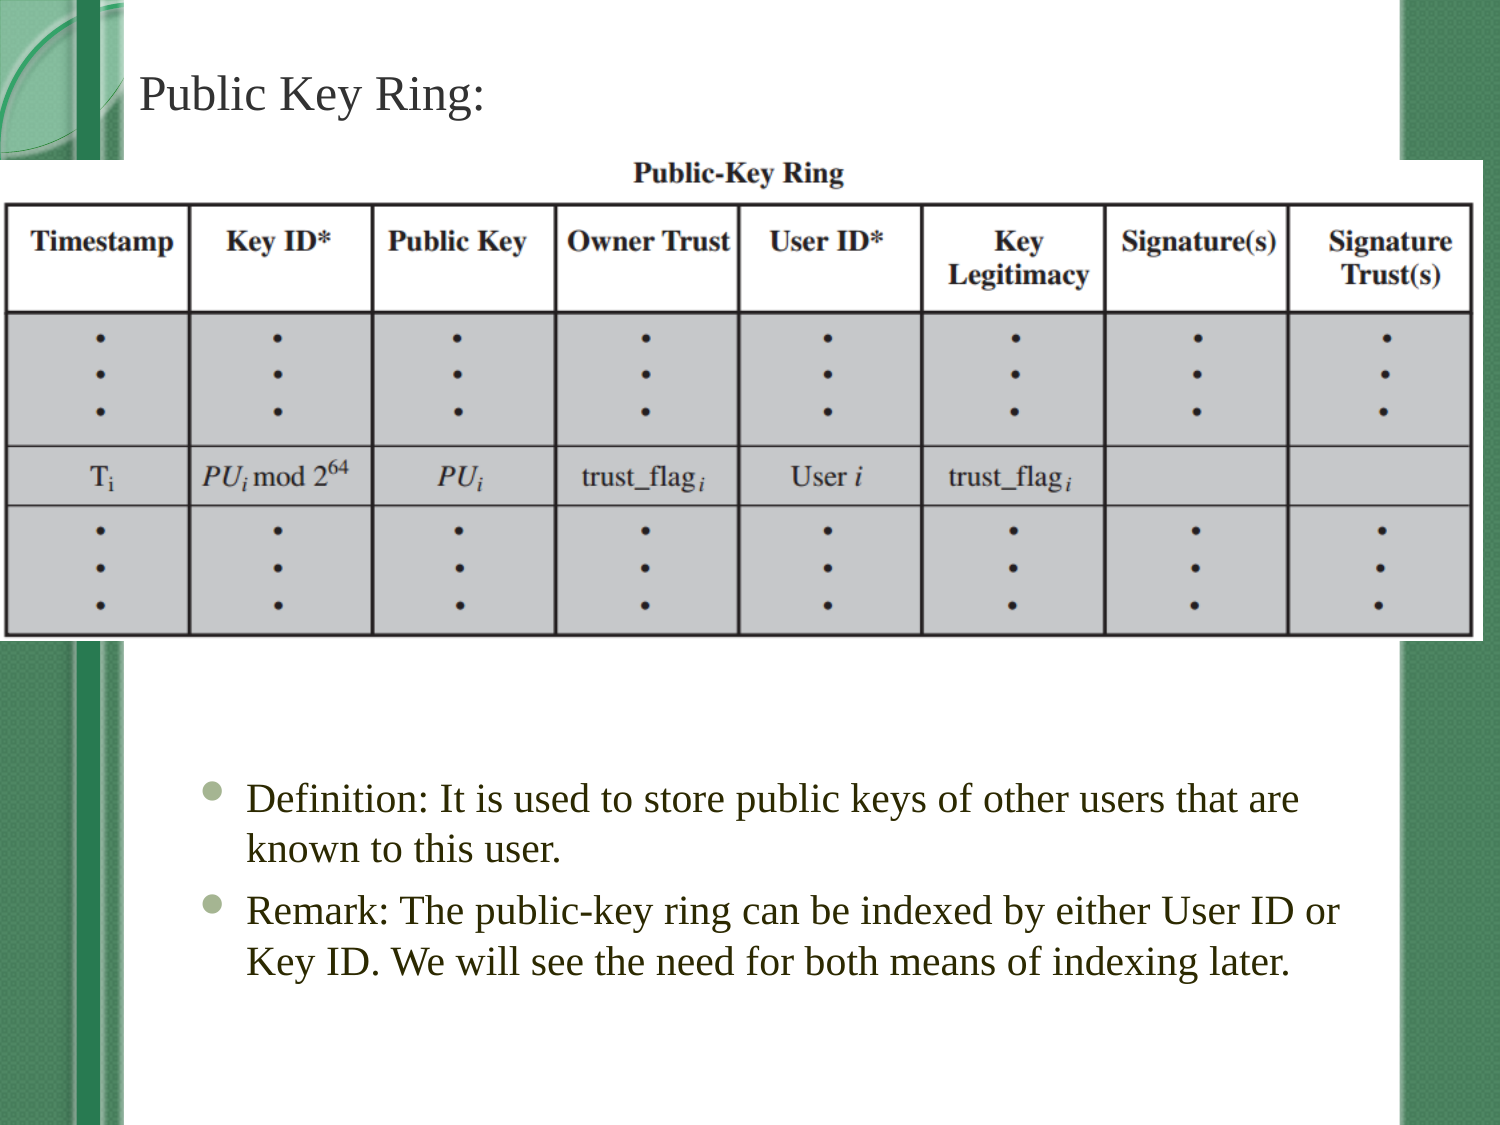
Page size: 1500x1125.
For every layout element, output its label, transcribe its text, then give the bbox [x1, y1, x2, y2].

title Public Key Ring: [123, 0, 1307, 148]
list Definition: It is used to store public keys of other users that are known to this user. Remark: The public-key ring can be indexed by either User ID or Key ID. We will see the need for both means of indexing later. [171, 763, 1365, 1059]
picture [0, 160, 1483, 642]
